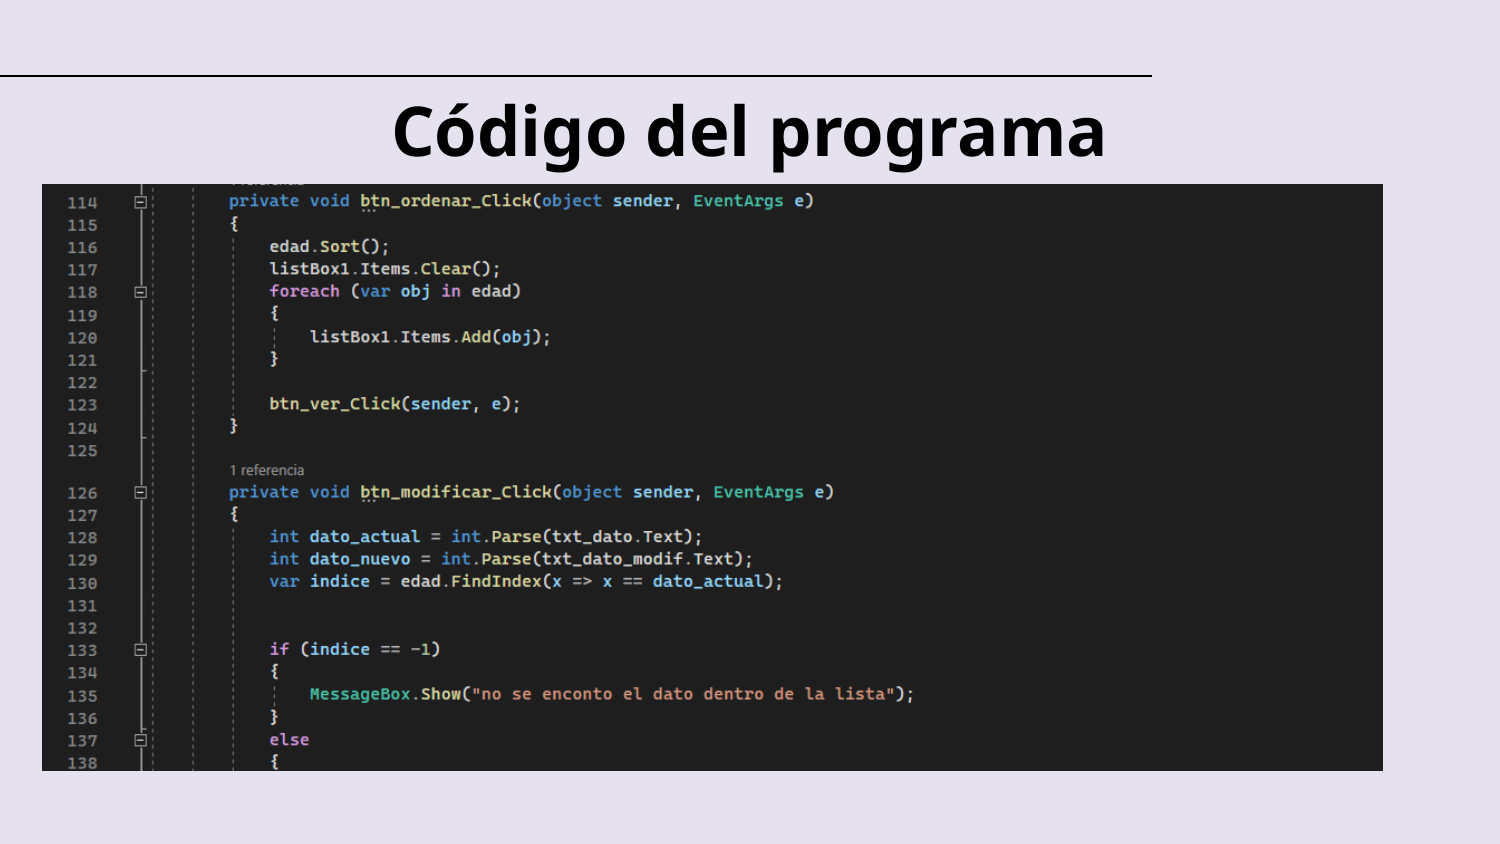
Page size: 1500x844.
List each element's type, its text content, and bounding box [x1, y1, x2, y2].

title Código del programa [116, 72, 1383, 167]
picture [42, 183, 1384, 771]
